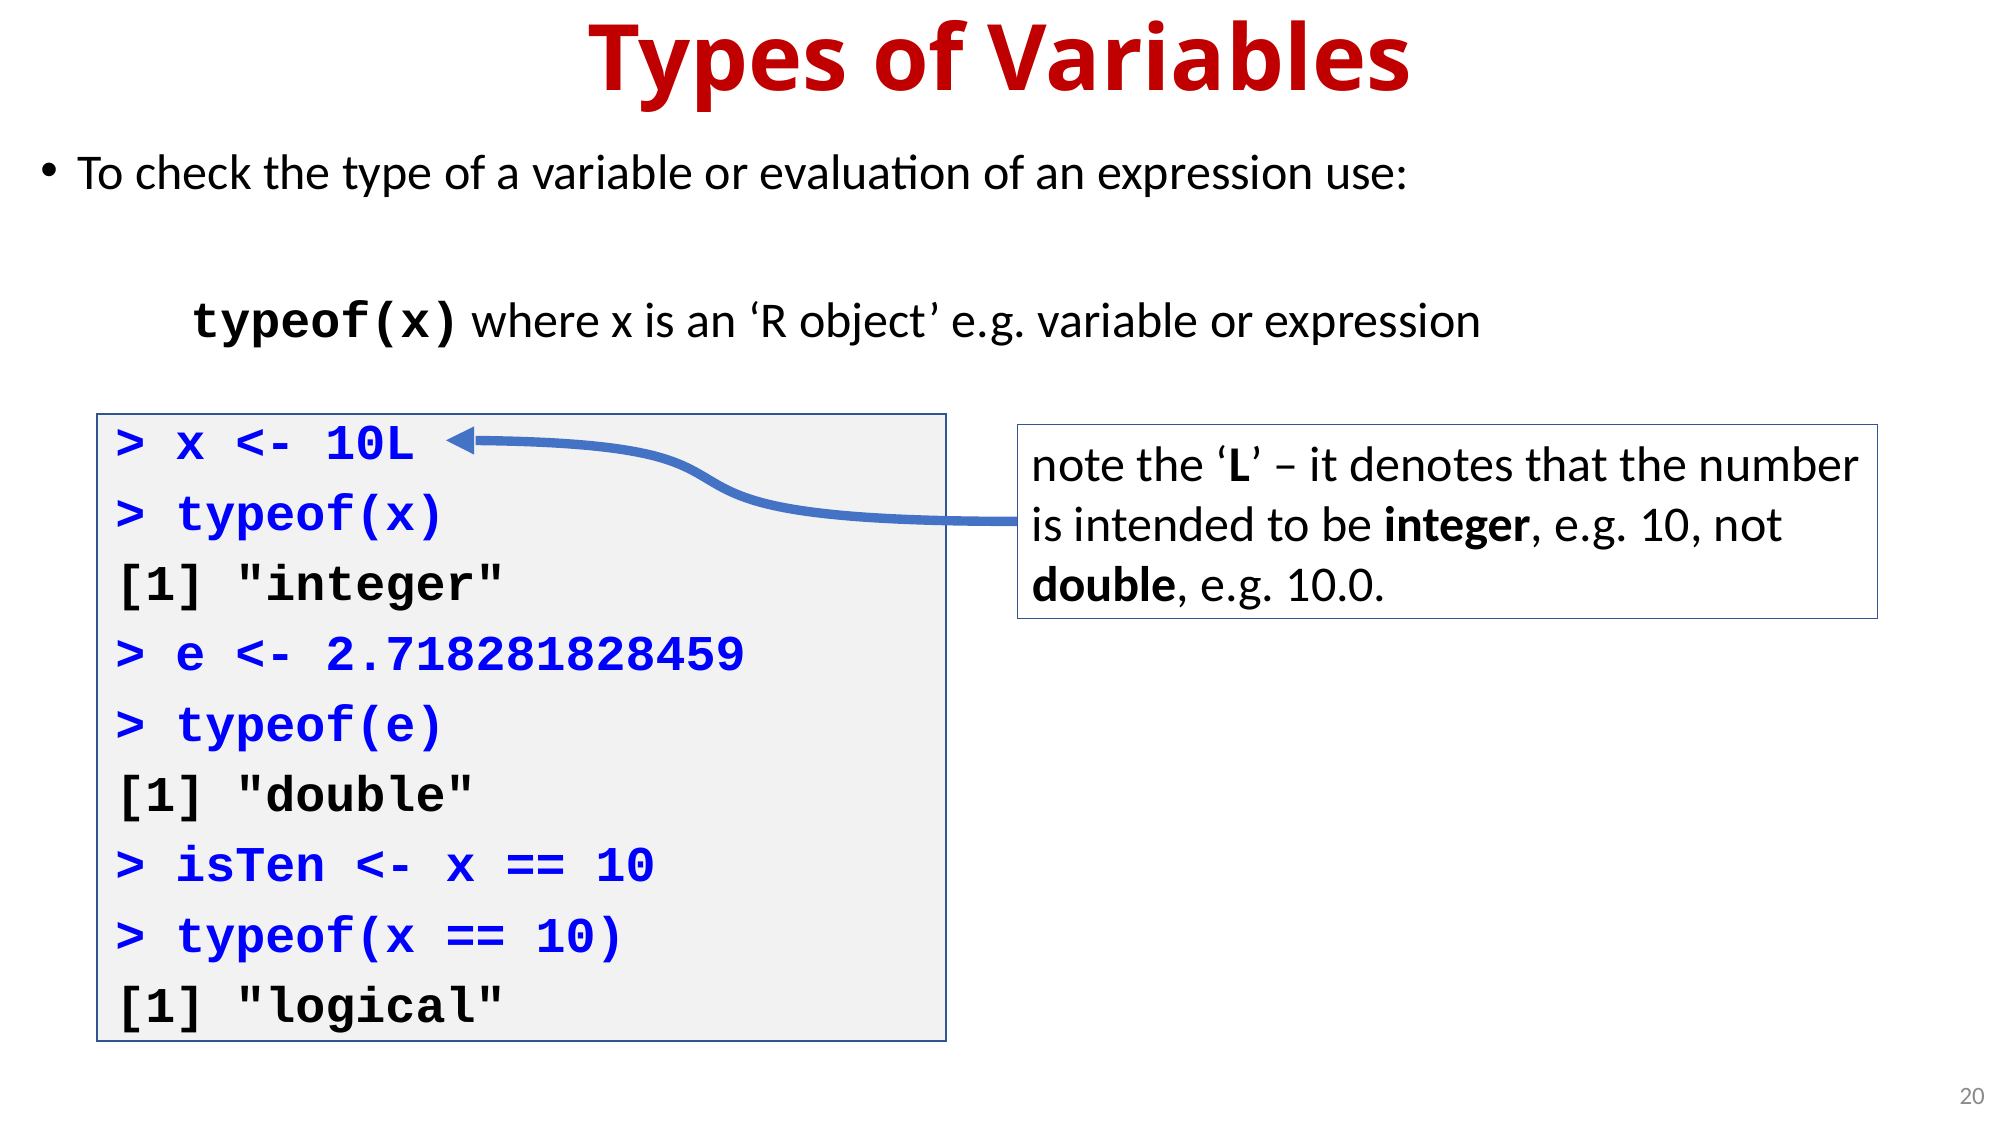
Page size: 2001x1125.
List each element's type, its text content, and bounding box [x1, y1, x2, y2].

list To check the type of a variable or evaluation of an expression use: typeof(x) where x is an ‘R object’ e.g. variable or expression > x <- 10L > typeof(x) [1] "integer" > e <- 2.718281828459 > typeof(e) [1] "double" > isTen <- x == 10 > typeof(x == 10) [1] "logical" [25, 121, 1975, 1122]
text_box note the ‘L’ – it denotes that the number is intended to be integer, e.g. 10, not double, e.g. 10.0. [1017, 424, 1878, 619]
slide_number 20 [1831, 1065, 2000, 1125]
title Types of Variables [0, 0, 2000, 121]
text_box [445, 440, 1018, 523]
